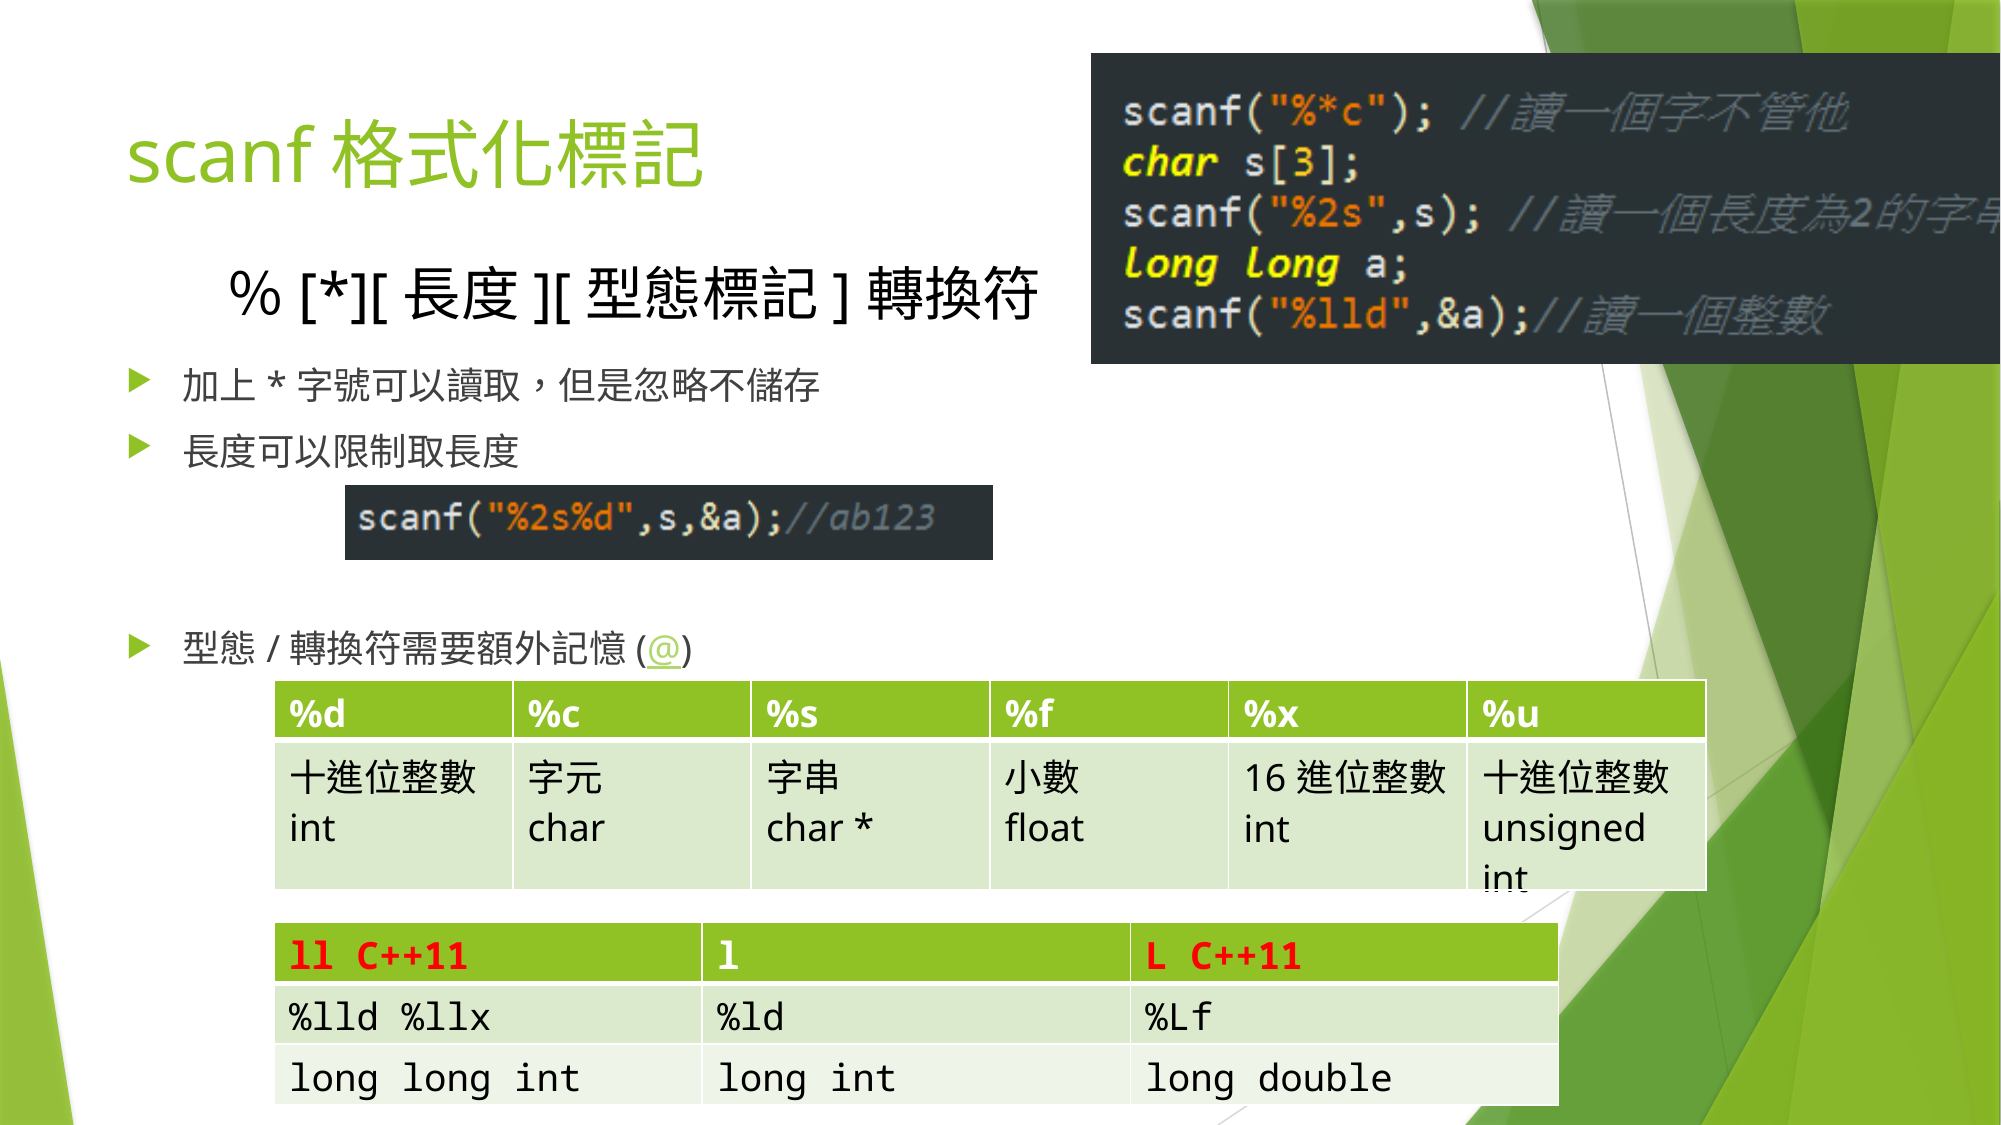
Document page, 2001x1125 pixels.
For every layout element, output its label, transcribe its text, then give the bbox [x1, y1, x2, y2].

picture [1091, 52, 2000, 365]
table_cell 16進位整數 int [1229, 743, 1466, 889]
title scanf格式化標記 [111, 99, 1086, 317]
table_header %u [1468, 681, 1705, 737]
table_header l [703, 923, 1130, 981]
table_cell 十進位整數int [275, 743, 512, 889]
table_cell 字串 char * [752, 743, 989, 889]
table_header %c [514, 681, 750, 737]
table_cell %Lf [1131, 986, 1558, 1043]
table_cell long long int [275, 1045, 701, 1104]
table_header %x [1229, 681, 1466, 737]
table_header %f [991, 681, 1228, 737]
table_cell long double [1131, 1045, 1558, 1104]
table_cell long int [703, 1045, 1130, 1104]
table_header %d [275, 681, 512, 737]
table_cell 字元 char [514, 743, 750, 889]
text_box ％[*][長度][型態標記]轉換符 [212, 249, 1065, 335]
table_cell 十進位整數 unsigned int [1468, 743, 1705, 889]
table_cell 小數 float [991, 743, 1228, 889]
picture [345, 484, 993, 560]
table_header L C++11 [1131, 923, 1558, 981]
table_header ll C++11 [275, 923, 701, 981]
table_cell %lld %llx [275, 986, 701, 1043]
list 加上*字號可以讀取，但是忽略不儲存 長度可以限制取長度 型態/轉換符需要額外記憶(@) [111, 354, 1522, 992]
table_cell %ld [703, 986, 1130, 1043]
table_header %s [752, 681, 989, 737]
